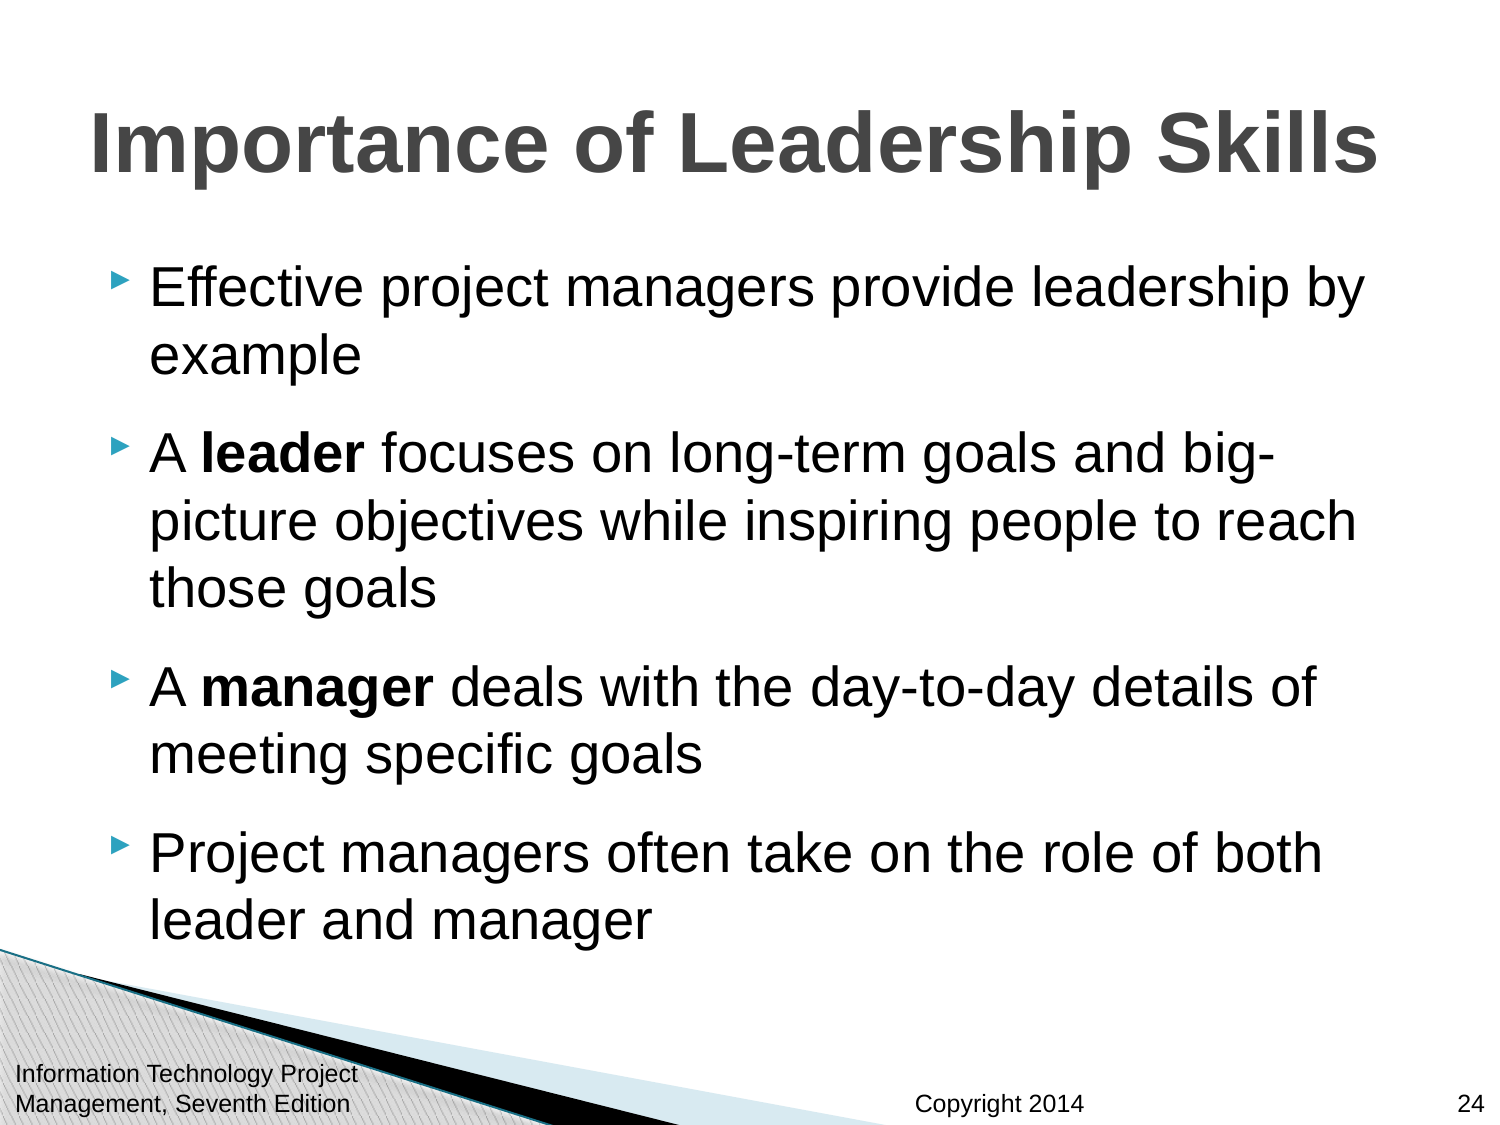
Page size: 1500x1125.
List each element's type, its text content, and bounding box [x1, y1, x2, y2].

slide_number 24 [1408, 1065, 1500, 1125]
title Importance of Leadership Skills [75, 45, 1425, 233]
list Effective project managers provide leadership by example A leader focuses on long-term goals and big-picture objectives while inspiring people to reach those goals A manager deals with the day-to-day details of meeting specific goals Project managers often take on the role of both leader and manager [74, 242, 1426, 986]
footer Information Technology Project Management, Seventh Edition [0, 1065, 425, 1125]
